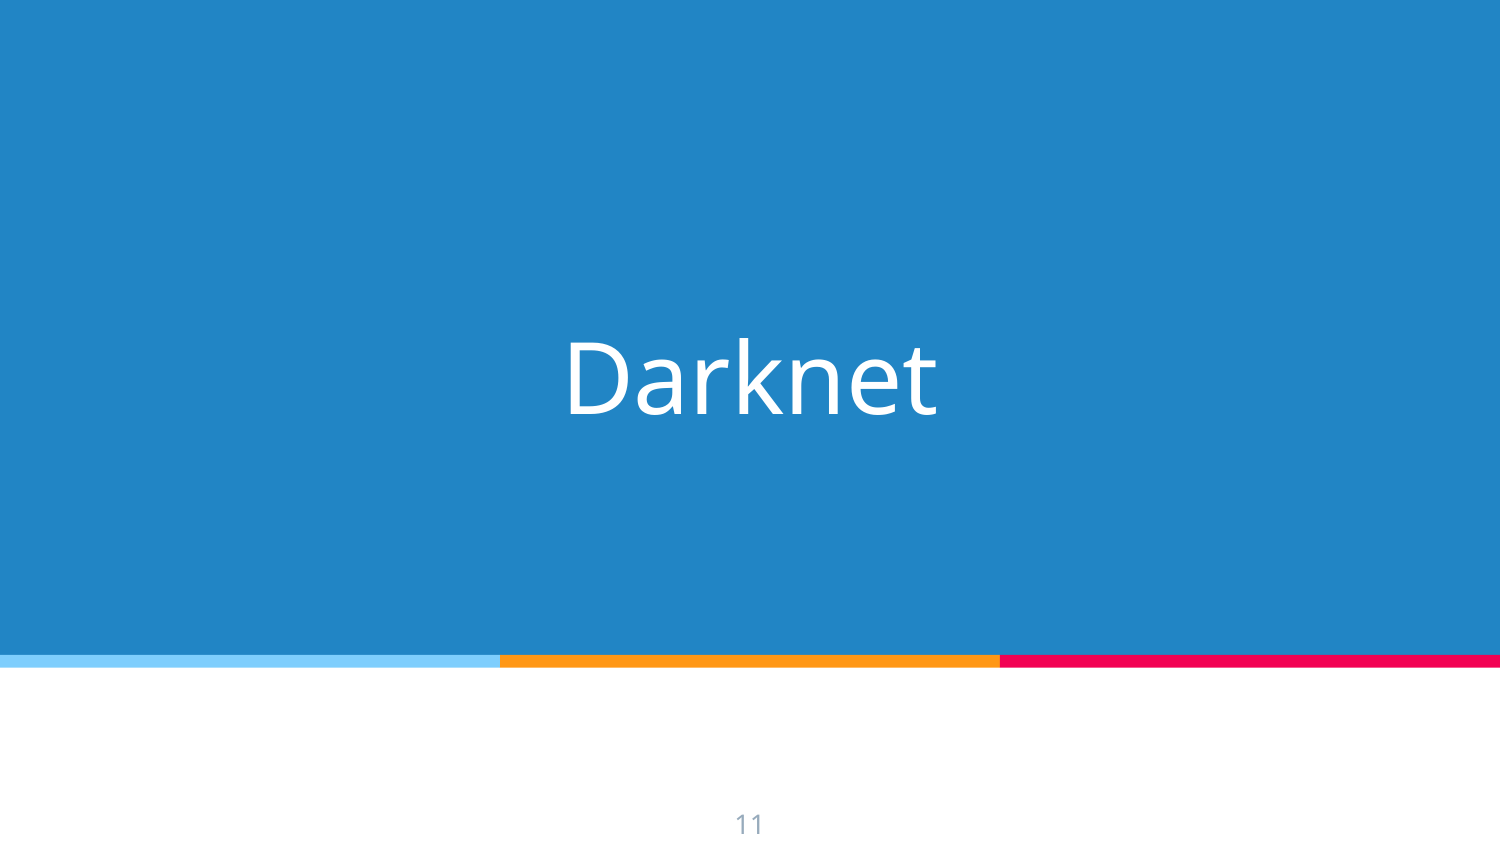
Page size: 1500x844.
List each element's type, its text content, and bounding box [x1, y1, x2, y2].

slide_number 11 [0, 792, 1500, 844]
title Darknet [112, 259, 1388, 450]
